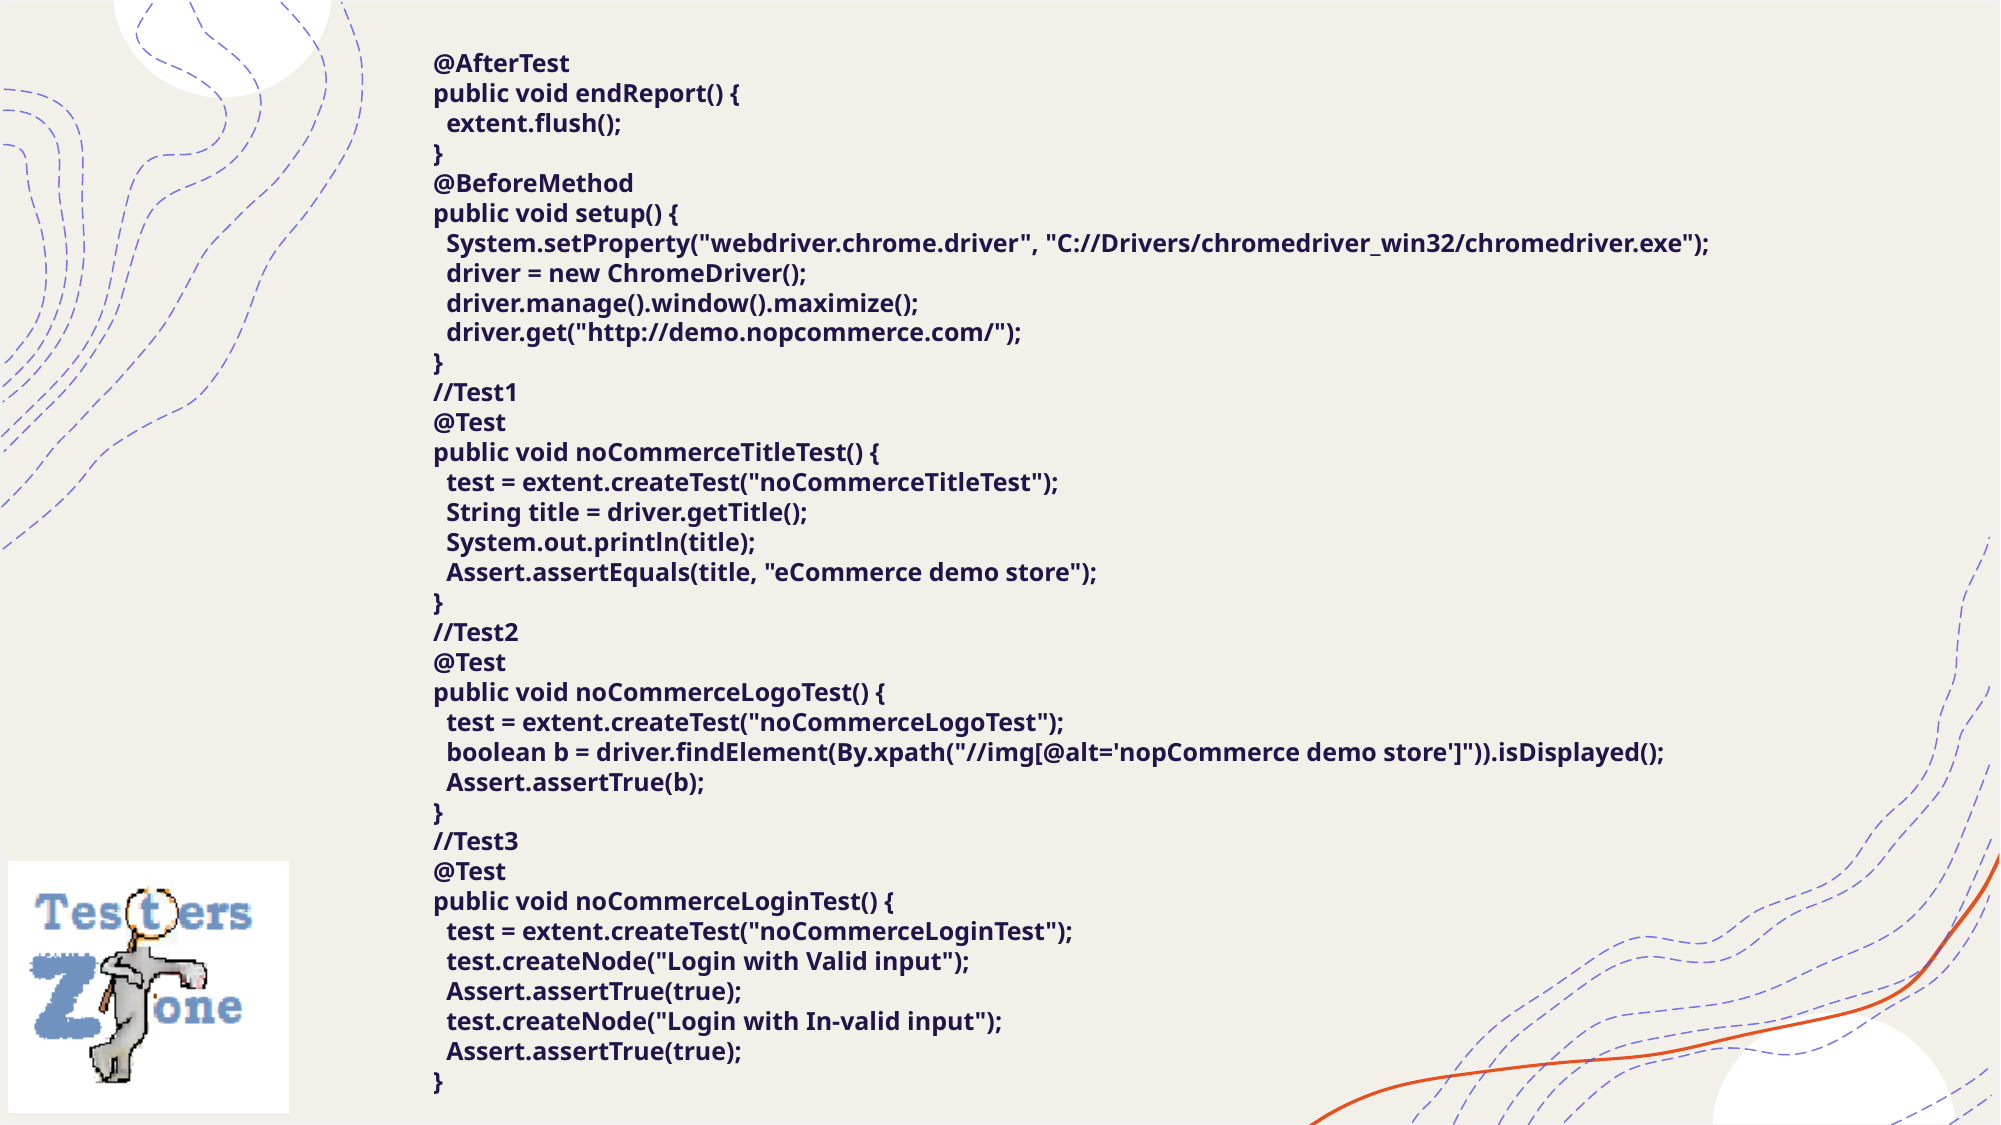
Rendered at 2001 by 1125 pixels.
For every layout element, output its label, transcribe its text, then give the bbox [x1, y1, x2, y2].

title @AfterTest public void endReport() { extent.flush(); } @BeforeMethod public void setup() { System.setProperty("webdriver.chrome.driver", "C://Drivers/chromedriver_win32/chromedriver.exe"); driver = new ChromeDriver(); driver.manage().window().maximize(); driver.get("http://demo.nopcommerce.com/"); } //Test1 @Test public void noCommerceTitleTest() { test = extent.createTest("noCommerceTitleTest"); String title = driver.getTitle(); System.out.println(title); Assert.assertEquals(title, "eCommerce demo store"); } //Test2 @Test public void noCommerceLogoTest() { test = extent.createTest("noCommerceLogoTest"); boolean b = driver.findElement(By.xpath("//img[@alt='nopCommerce demo store']")).isDisplayed(); Assert.assertTrue(b); } //Test3 @Test public void noCommerceLoginTest() { test = extent.createTest("noCommerceLoginTest"); test.createNode("Login with Valid input"); Assert.assertTrue(true); test.createNode("Login with In-valid input"); Assert.assertTrue(true); } [418, 78, 2000, 1124]
picture [8, 861, 289, 1113]
